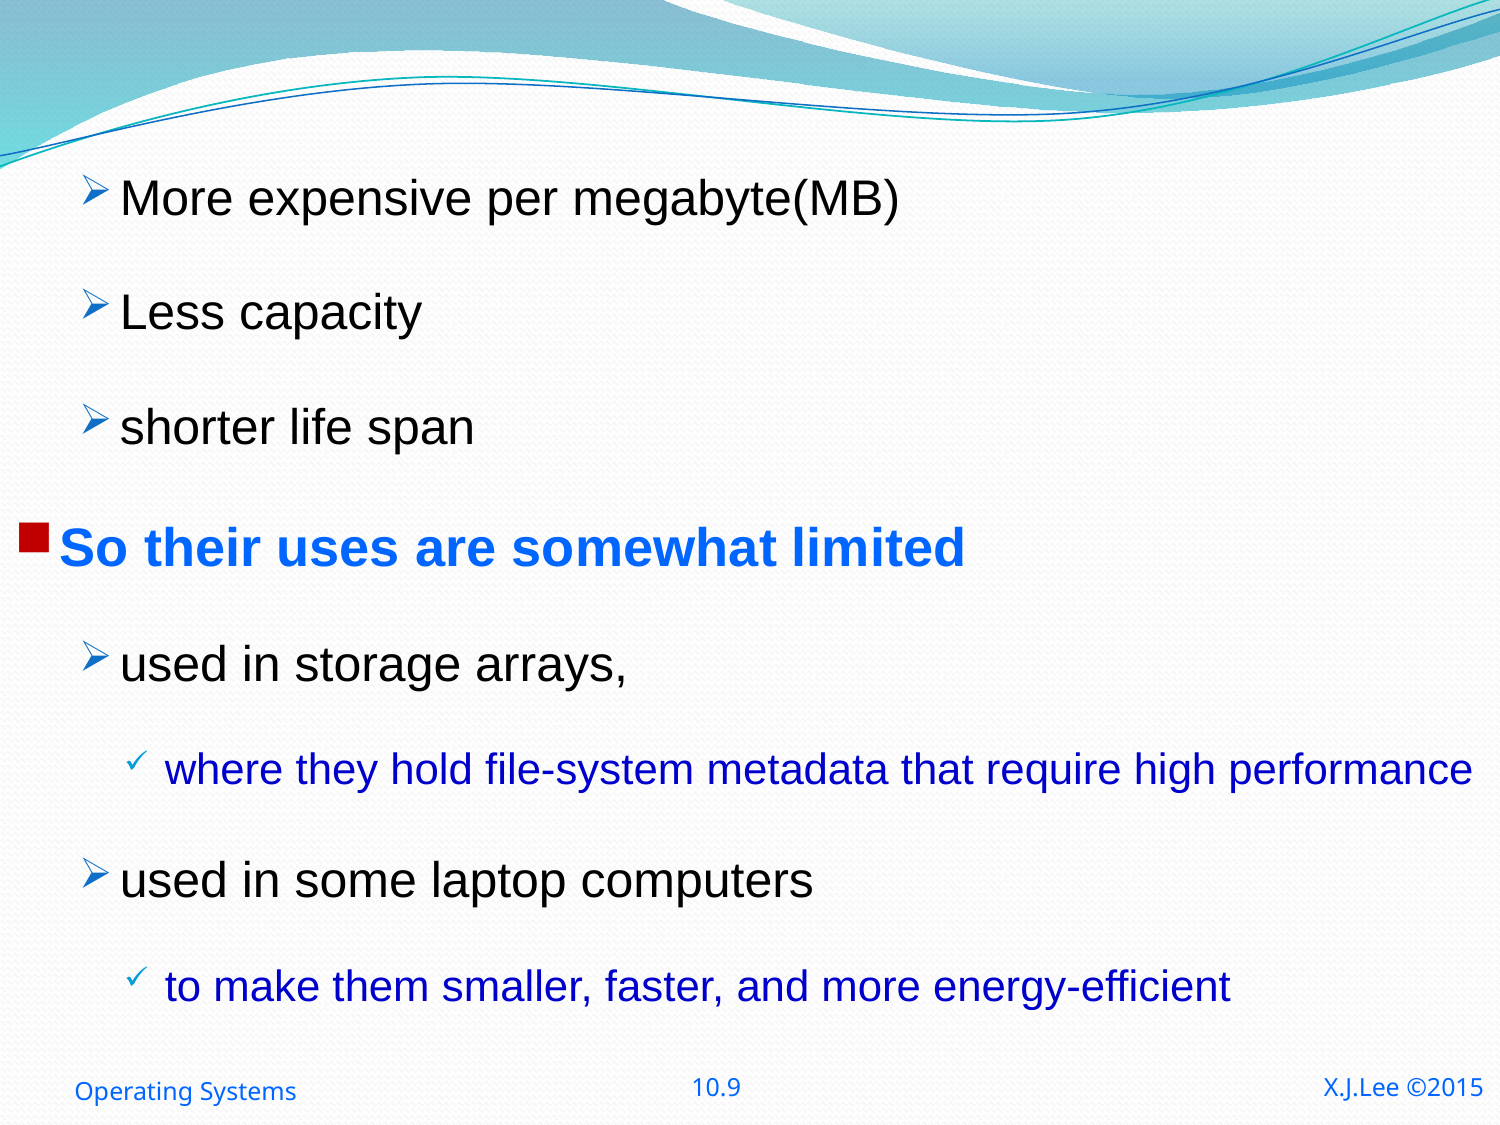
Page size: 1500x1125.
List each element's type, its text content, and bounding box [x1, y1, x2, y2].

slide_number Operating Systems [34, 1047, 337, 1106]
list More expensive per megabyte(MB) Less capacity shorter life span So their uses are somewhat limited used in storage arrays, where they hold file-system metadata that require high performance used in some laptop computers to make them smaller, faster, and more energy-efficient [0, 115, 1496, 1047]
slide_number 10.9 [672, 1058, 761, 1106]
footer X.J.Lee ©2015 [1262, 1065, 1485, 1106]
